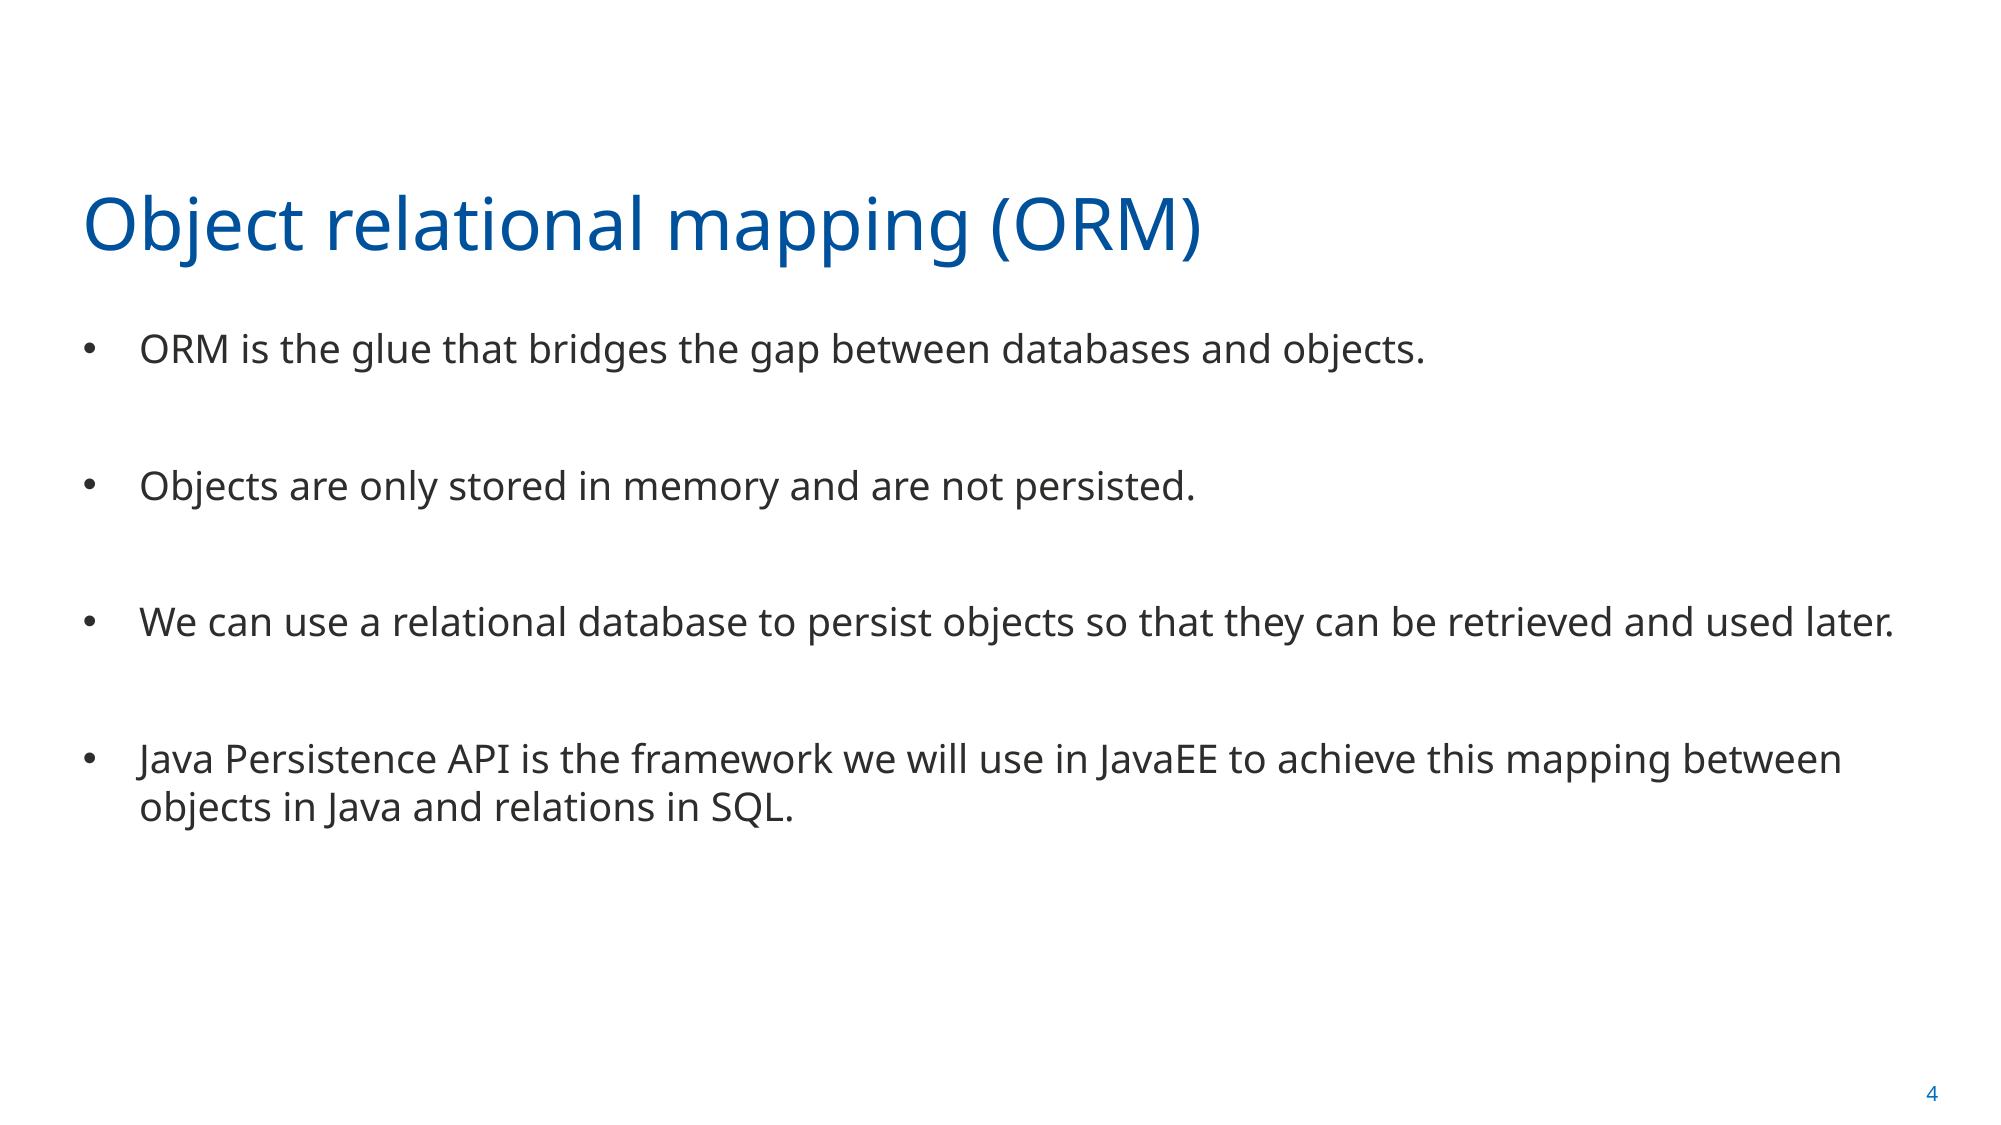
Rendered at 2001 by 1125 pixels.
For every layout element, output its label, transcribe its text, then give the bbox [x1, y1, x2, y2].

list ORM is the glue that bridges the gap between databases and objects. Objects are only stored in memory and are not persisted. We can use a relational database to persist objects so that they can be retrieved and used later. Java Persistence API is the framework we will use in JavaEE to achieve this mapping between objects in Java and relations in SQL. [67, 316, 1939, 1063]
title Object relational mapping (ORM) [67, 170, 1565, 273]
